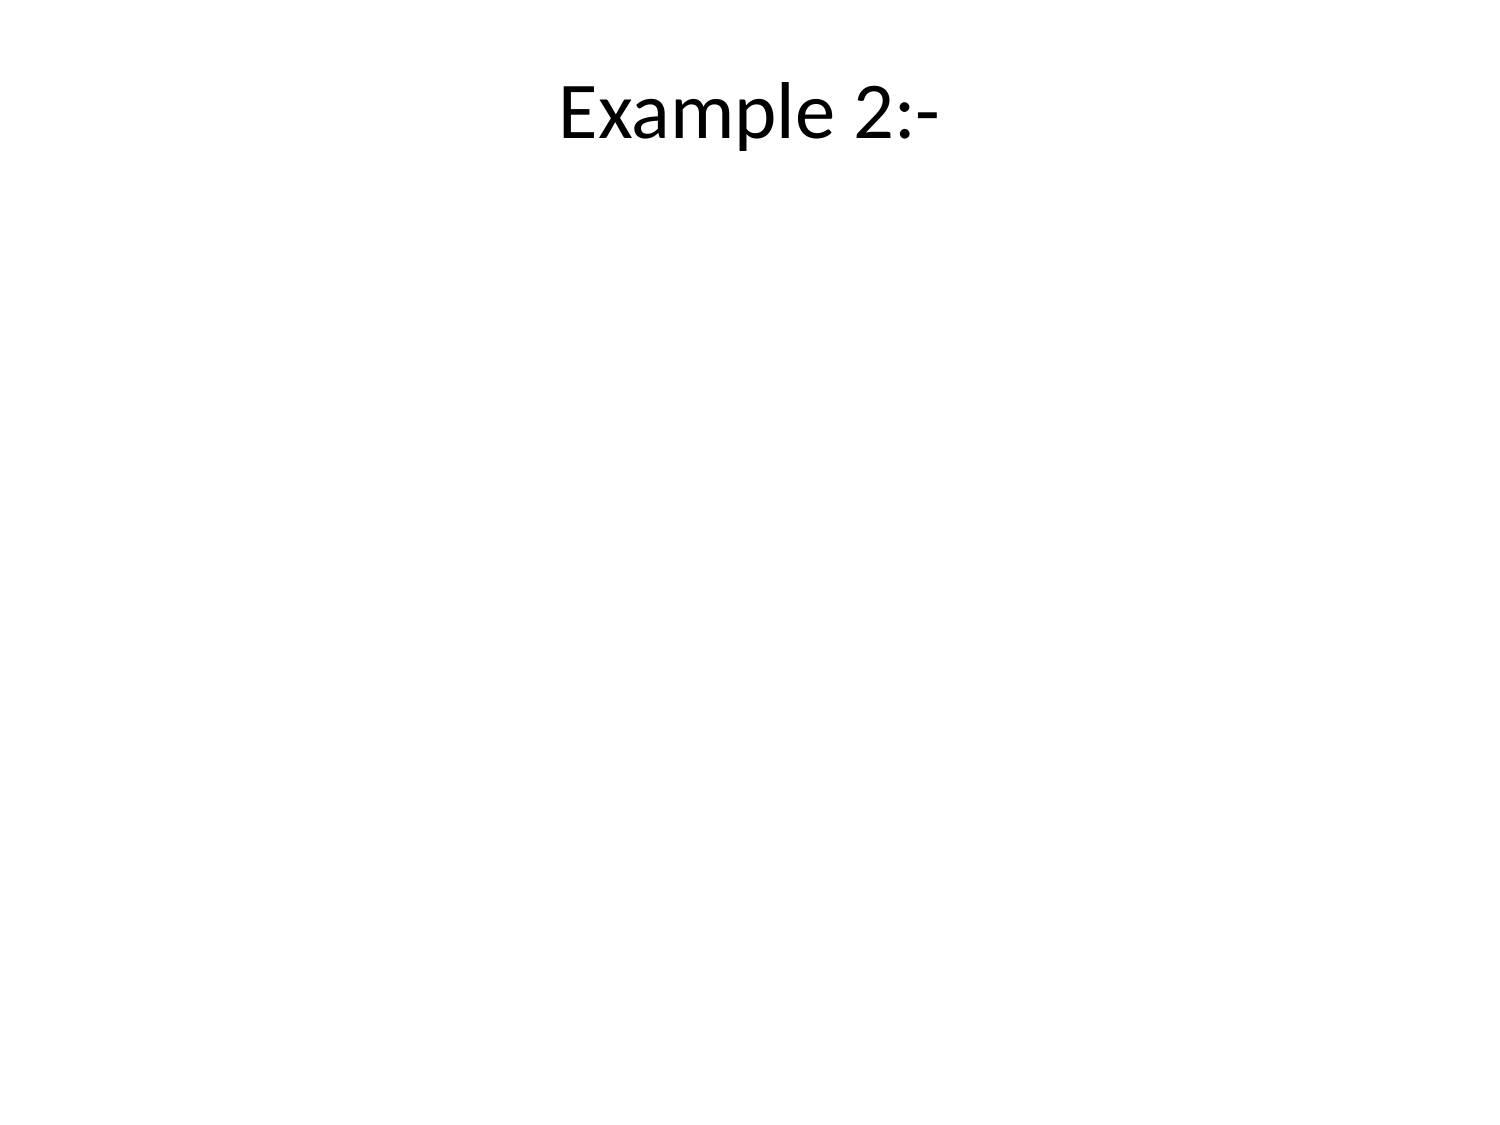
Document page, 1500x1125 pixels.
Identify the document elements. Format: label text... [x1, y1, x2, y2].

text_box Example 2:- [112, 50, 1388, 163]
